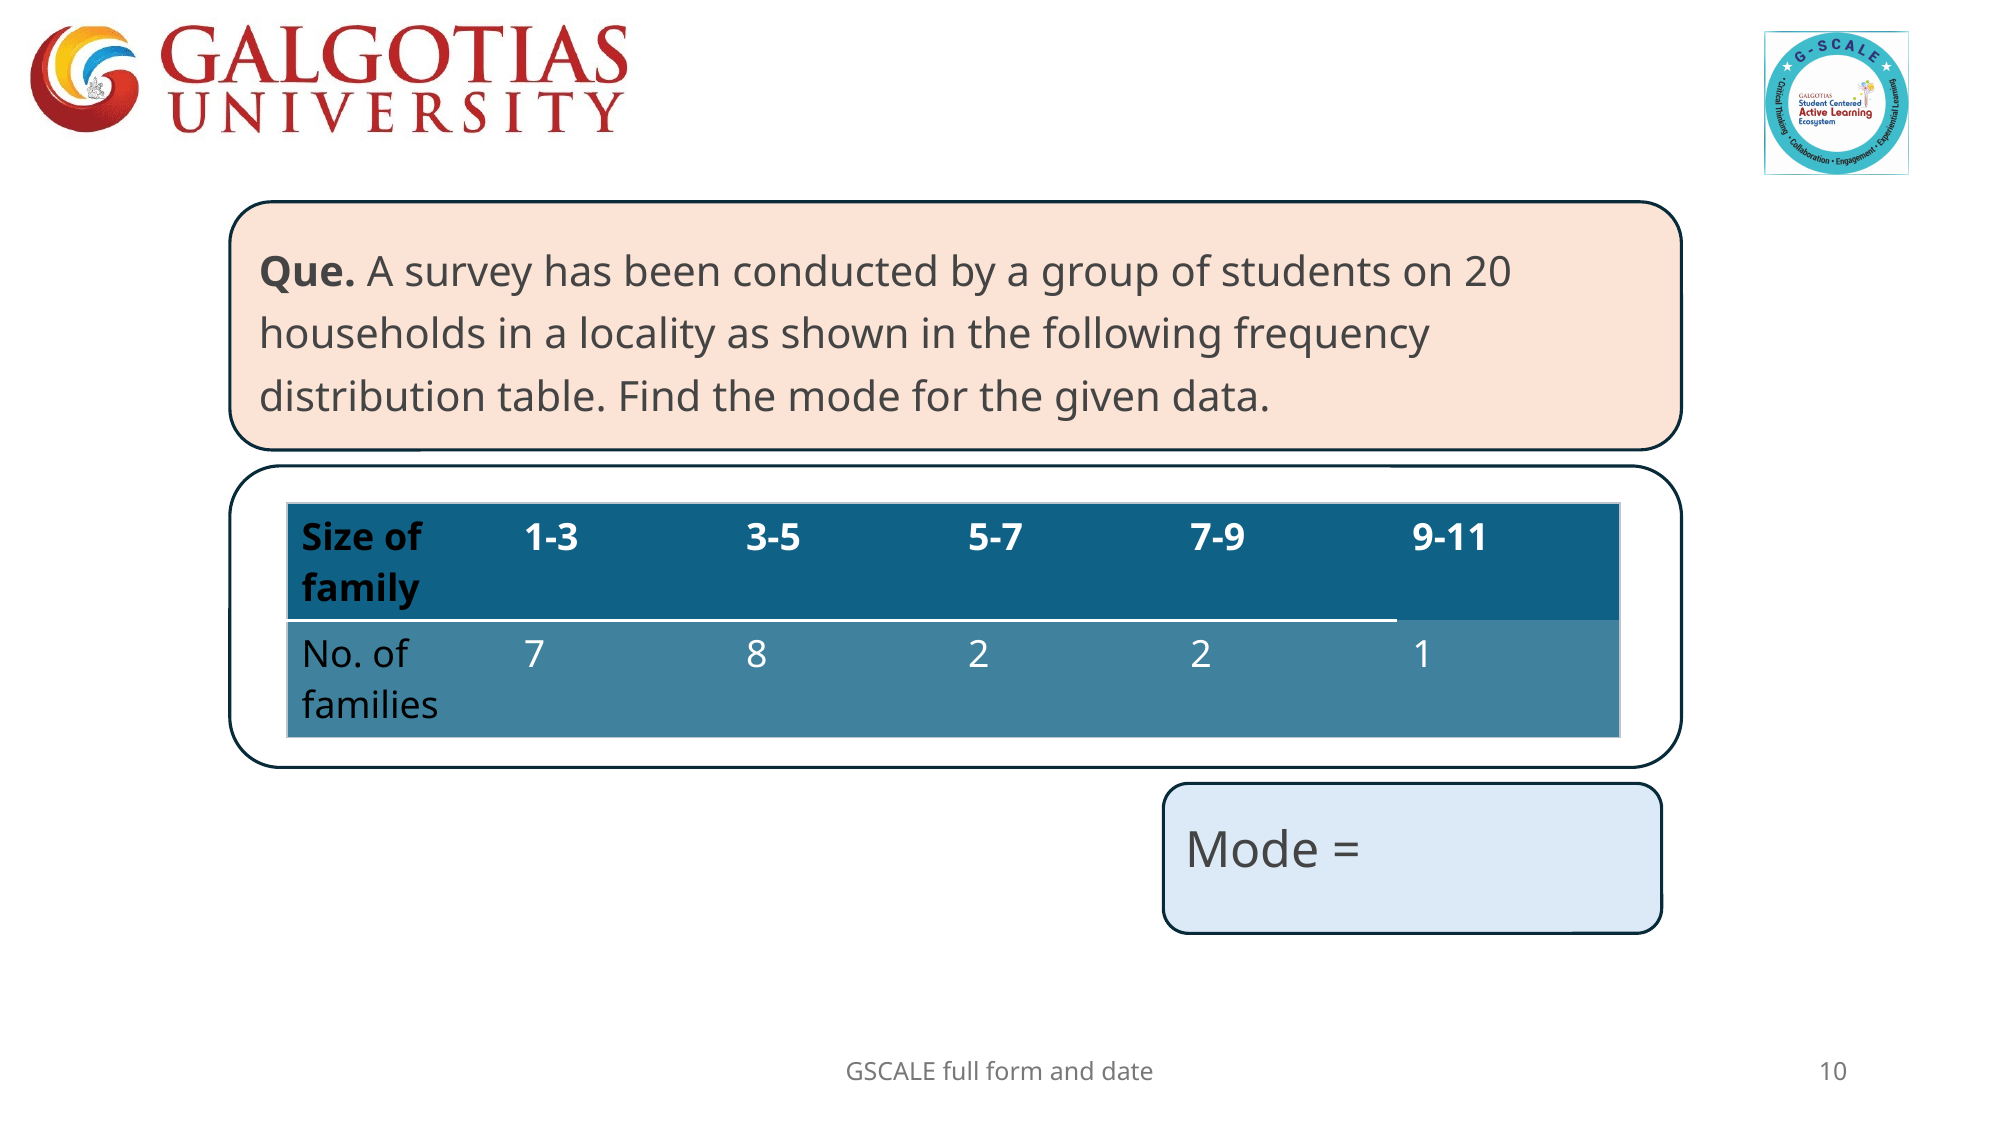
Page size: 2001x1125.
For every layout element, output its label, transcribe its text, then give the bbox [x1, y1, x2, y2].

table_cell 1 [1397, 620, 1619, 737]
table_header 9-11 [1397, 504, 1619, 620]
picture [16, 18, 641, 141]
table_header 1-3 [509, 504, 731, 619]
table_header 3-5 [731, 504, 953, 619]
title [137, 59, 1863, 278]
text_box [228, 464, 1684, 769]
table_cell No. of families [288, 622, 509, 737]
footer GSCALE full form and date [662, 1042, 1338, 1103]
table_cell 8 [731, 622, 953, 737]
text_box Que. A survey has been conducted by a group of students on 20 households in a locality as shown in the following frequency distribution table. Find the mode for the given data. [228, 200, 1684, 452]
table_header 5-7 [953, 504, 1175, 619]
slide_number 10 [1412, 1042, 1863, 1103]
table_cell 7 [509, 622, 731, 737]
table_cell 2 [1175, 622, 1397, 737]
picture [1764, 30, 1909, 176]
table_header 7-9 [1175, 504, 1397, 619]
table_header Size of family [288, 504, 509, 619]
table_cell 2 [953, 622, 1175, 737]
